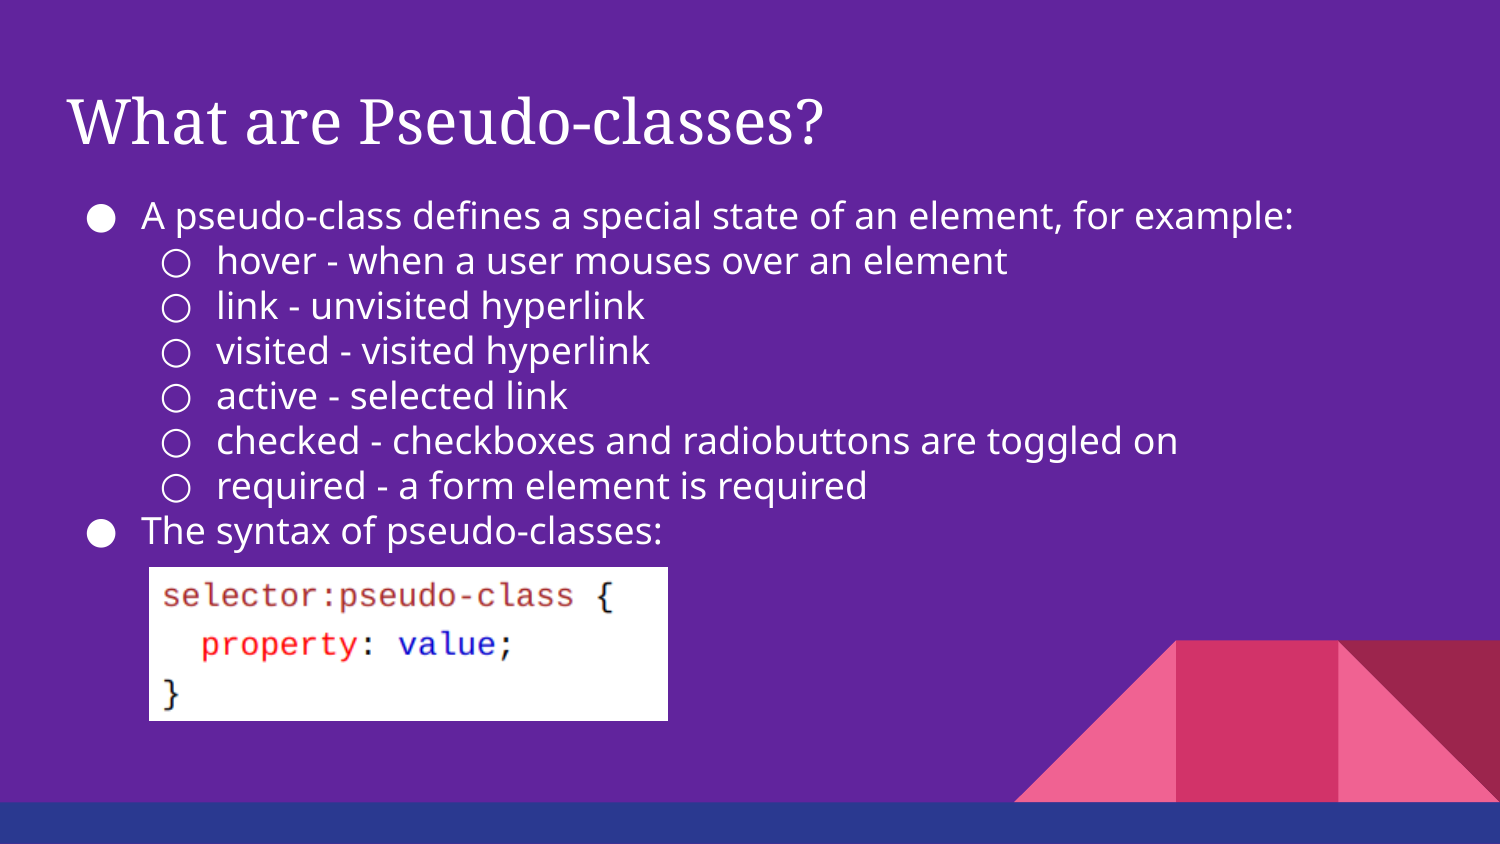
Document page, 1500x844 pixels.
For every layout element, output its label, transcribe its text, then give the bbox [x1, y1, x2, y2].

list A pseudo-class defines a special state of an element, for example: hover - when a user mouses over an element link - unvisited hyperlink visited - visited hyperlink active - selected link checked - checkboxes and radiobuttons are toggled on required - a form element is required The syntax of pseudo-classes: [51, 176, 1449, 577]
picture [148, 566, 669, 721]
title What are Pseudo-classes? [51, 67, 1449, 167]
